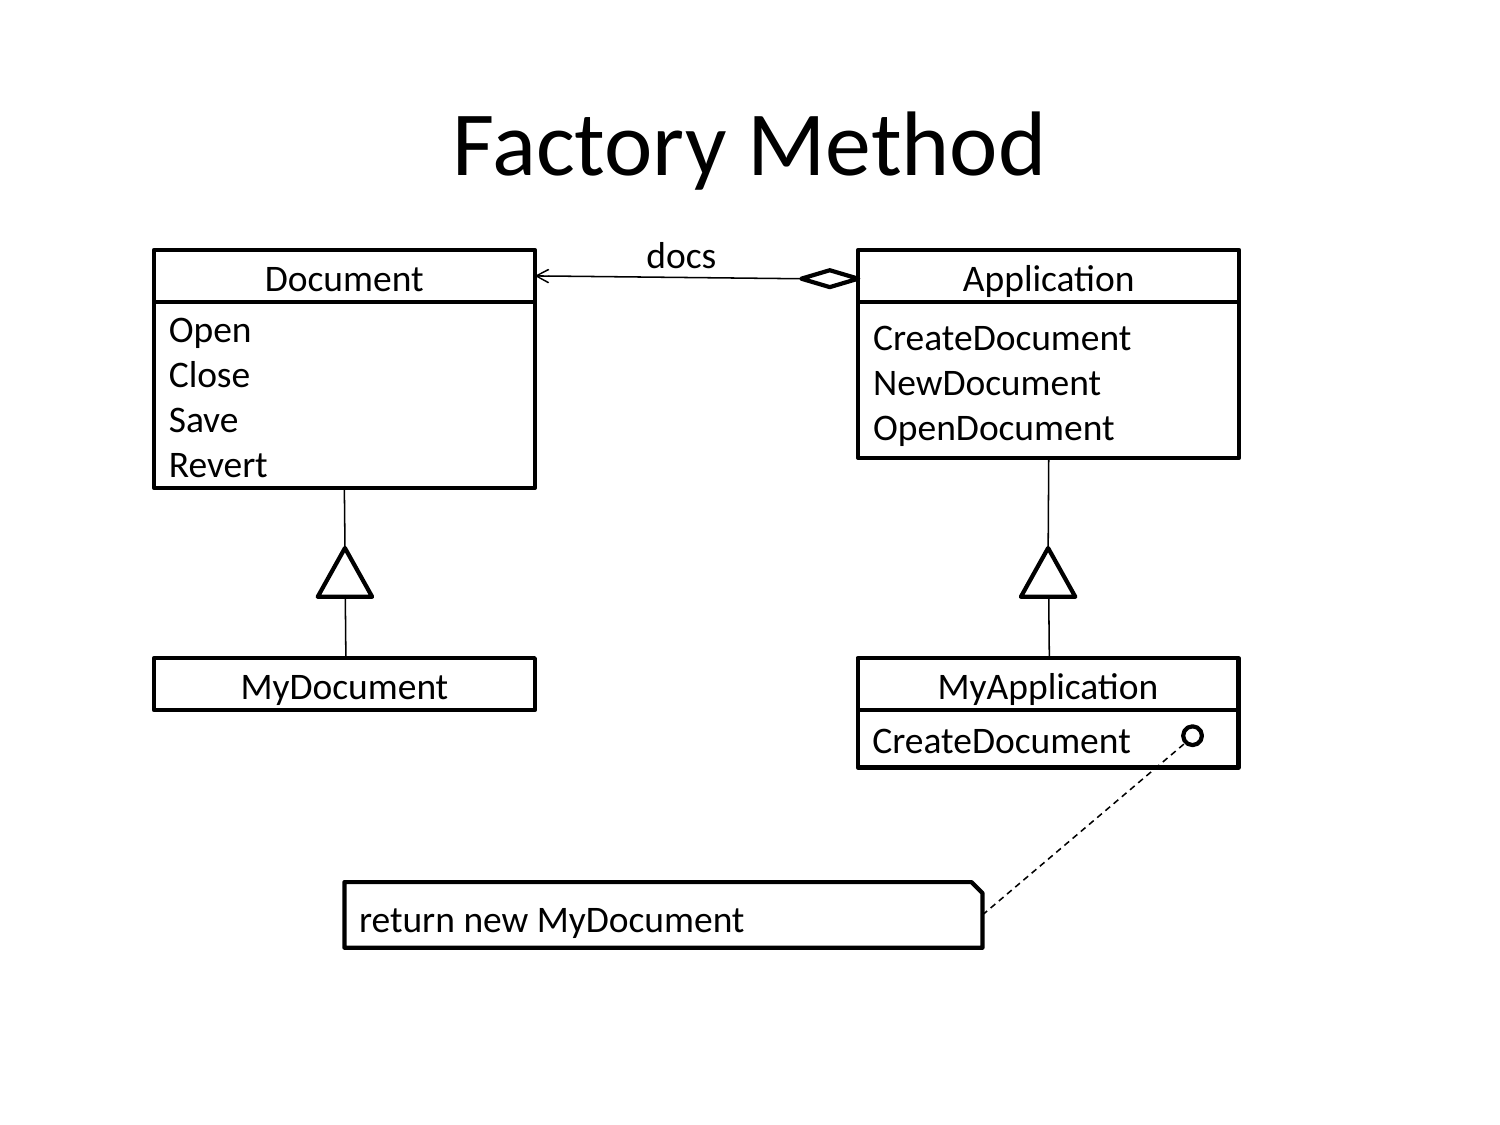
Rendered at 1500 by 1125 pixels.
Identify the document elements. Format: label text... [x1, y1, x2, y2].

text_box return new MyDocument [342, 880, 985, 950]
text_box Open Close Save Revert [152, 304, 537, 490]
text_box Application [856, 248, 1241, 304]
text_box [1181, 724, 1204, 748]
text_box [534, 275, 802, 279]
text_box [663, 742, 1187, 883]
text_box CreateDocument NewDocument OpenDocument [856, 304, 1241, 460]
text_box [1019, 551, 1078, 599]
title Factory Method [75, 45, 1425, 233]
text_box [315, 551, 374, 599]
text_box docs [631, 223, 732, 274]
text_box Document [152, 248, 537, 304]
text_box CreateDocument [856, 708, 1241, 770]
text_box [802, 268, 861, 290]
text_box MyApplication [856, 656, 1241, 708]
text_box MyDocument [152, 656, 537, 712]
